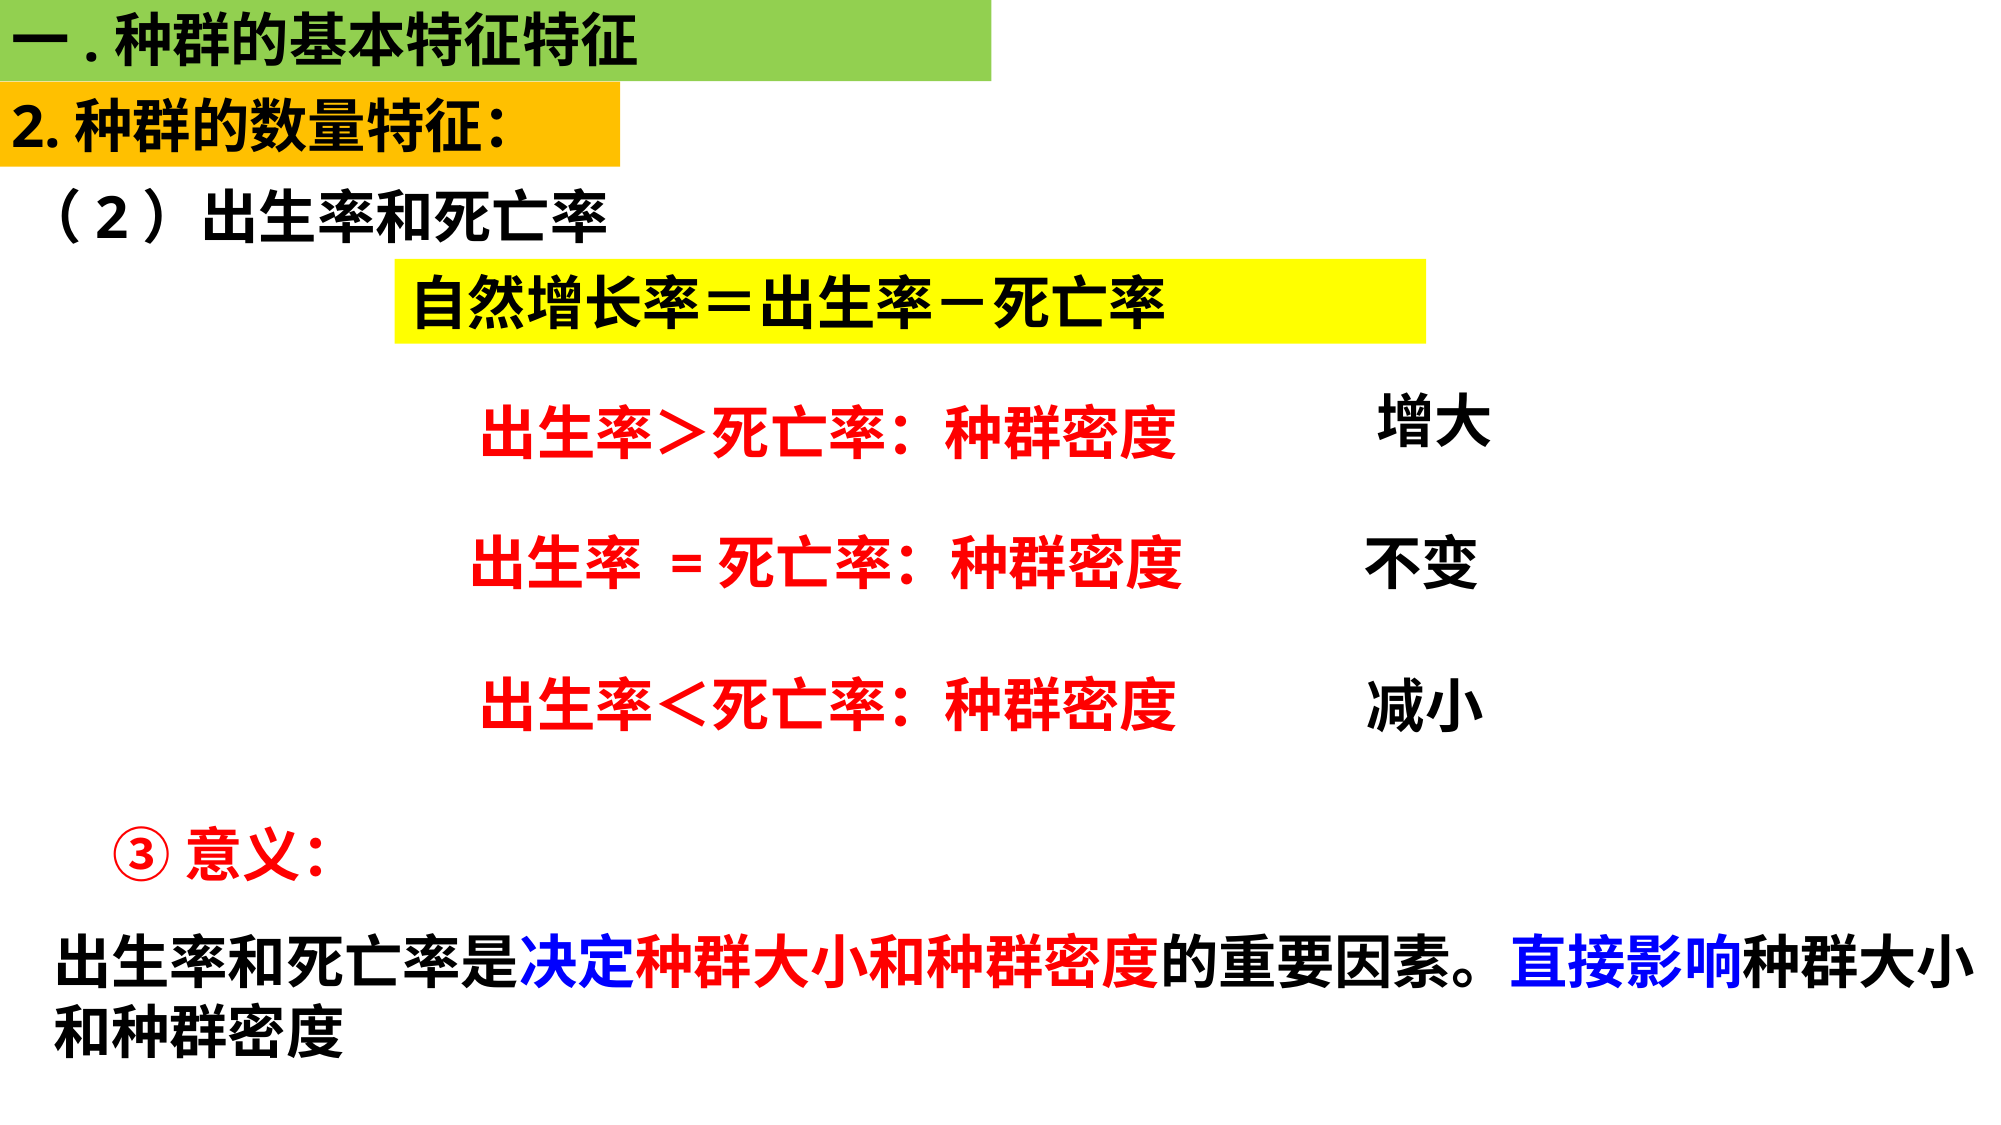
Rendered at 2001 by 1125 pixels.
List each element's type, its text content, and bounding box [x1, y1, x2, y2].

text_box 不变 [1348, 518, 1496, 604]
text_box 增大 [1361, 376, 1508, 462]
text_box 出生率＜死亡率：种群密度 [355, 660, 1301, 746]
text_box 出生率＞死亡率：种群密度 [355, 388, 1301, 474]
text_box （2）出生率和死亡率 [8, 172, 698, 258]
text_box 一.种群的基本特征特征 [0, 0, 992, 82]
text_box ③意义： [97, 810, 375, 896]
text_box 2.种群的数量特征： [0, 82, 621, 167]
text_box 出生率 =死亡率：种群密度 [353, 518, 1299, 604]
text_box 出生率和死亡率是决定种群大小和种群密度的重要因素。直接影响种群大小和种群密度 [38, 917, 2000, 1073]
text_box 自然增长率＝出生率－死亡率 [394, 258, 1427, 344]
text_box 减小 [1351, 661, 1499, 747]
